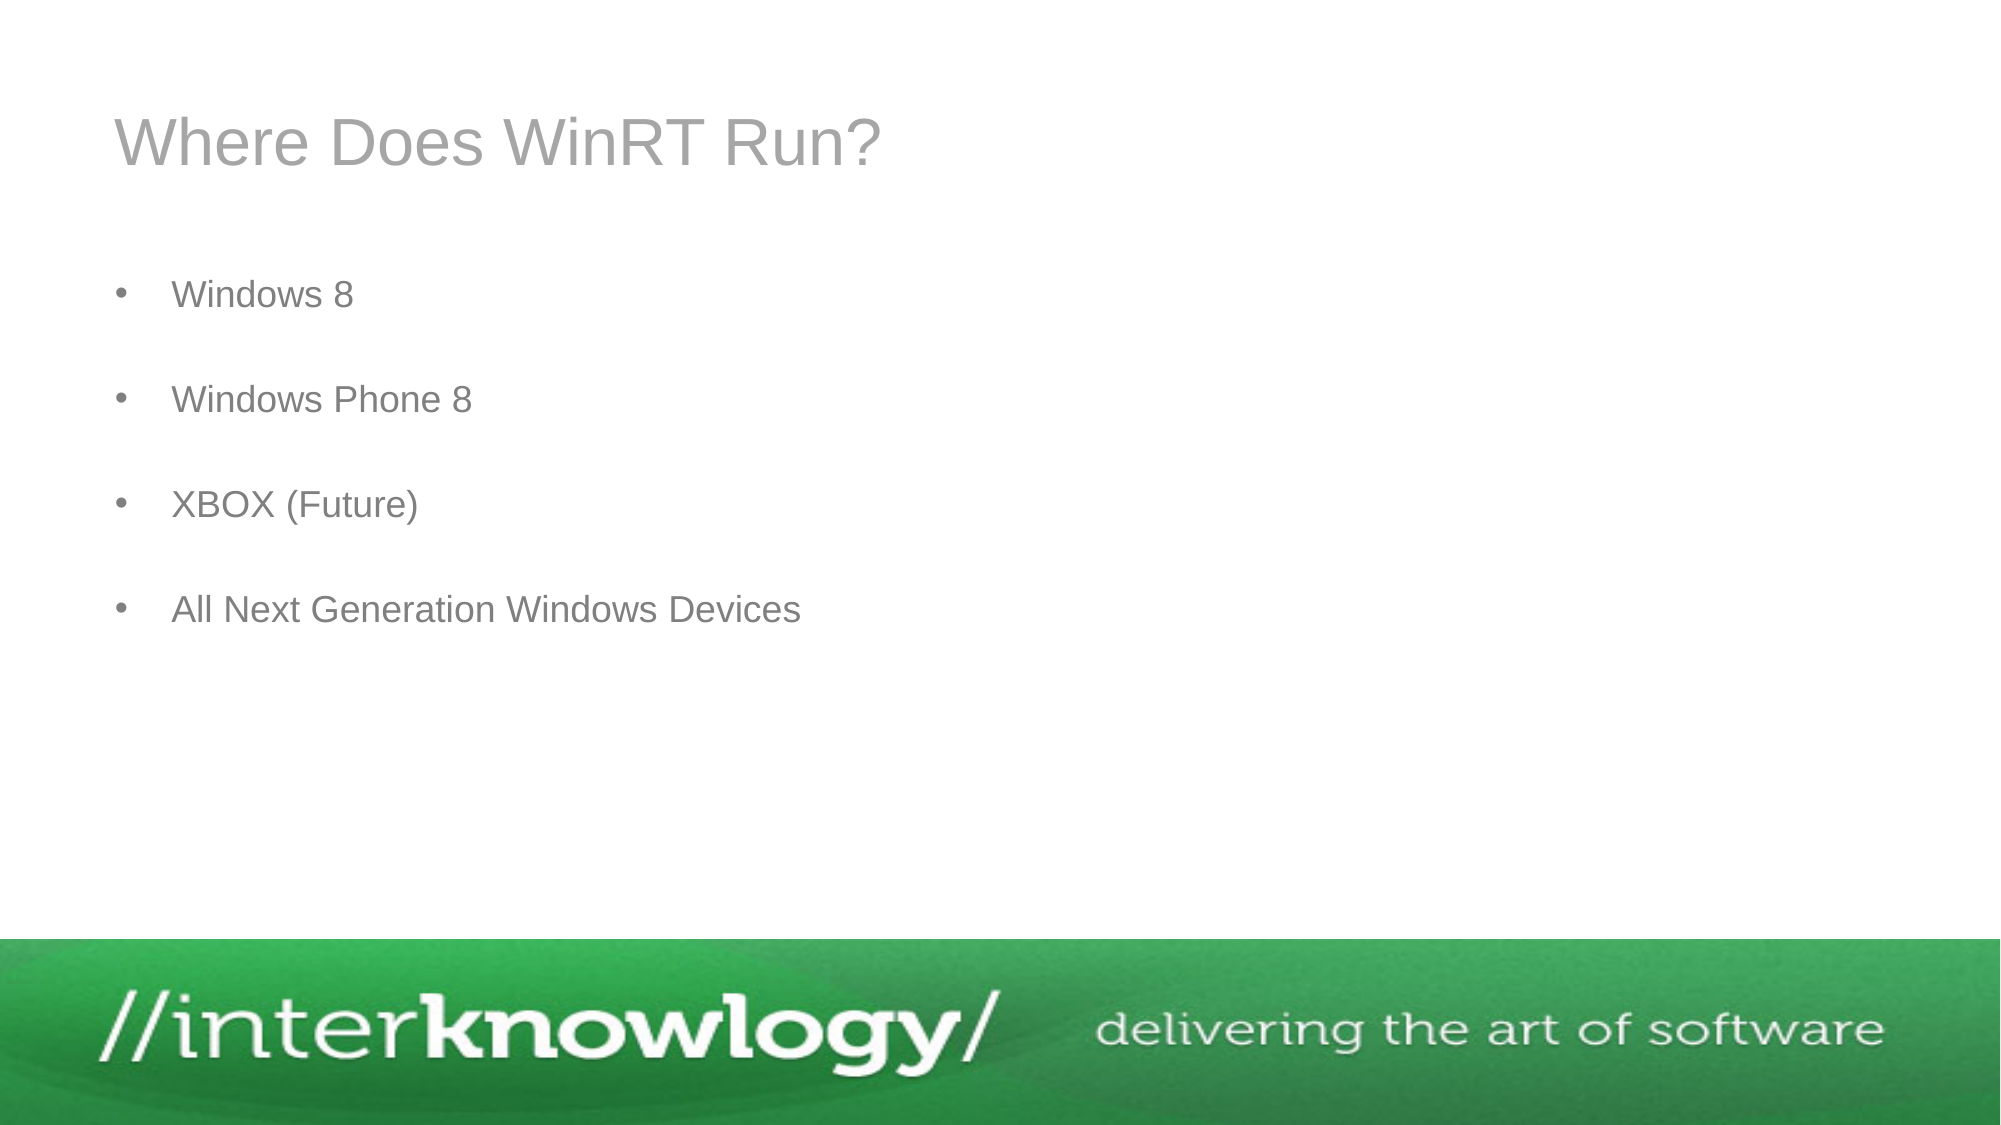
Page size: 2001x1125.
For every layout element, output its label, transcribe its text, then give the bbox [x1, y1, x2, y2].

title Where Does WinRT Run? [99, 45, 1900, 233]
picture [0, 939, 2001, 1125]
list Windows 8 Windows Phone 8 XBOX (Future) All Next Generation Windows Devices [99, 262, 1900, 913]
